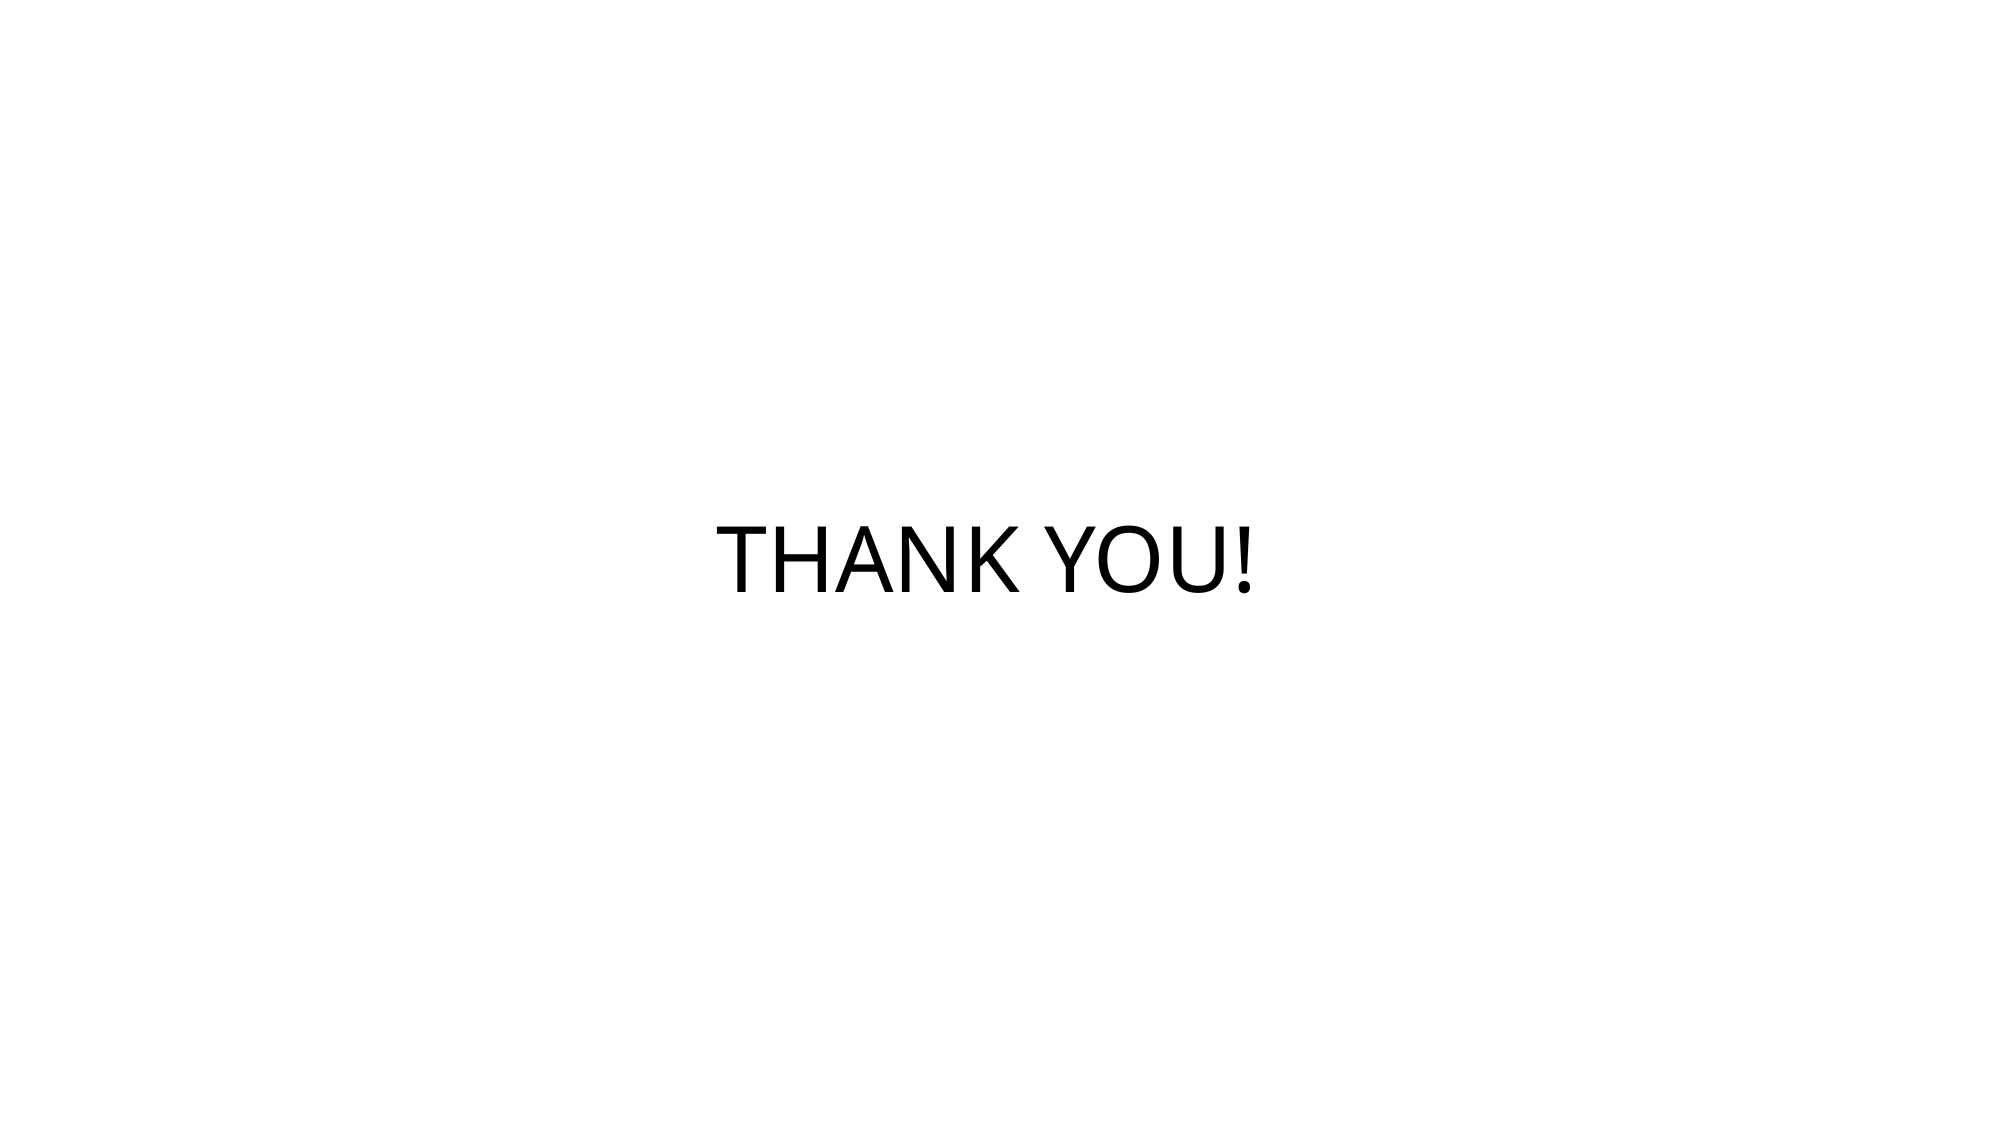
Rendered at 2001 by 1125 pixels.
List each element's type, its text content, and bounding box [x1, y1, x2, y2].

title THANK YOU! [124, 453, 1850, 672]
